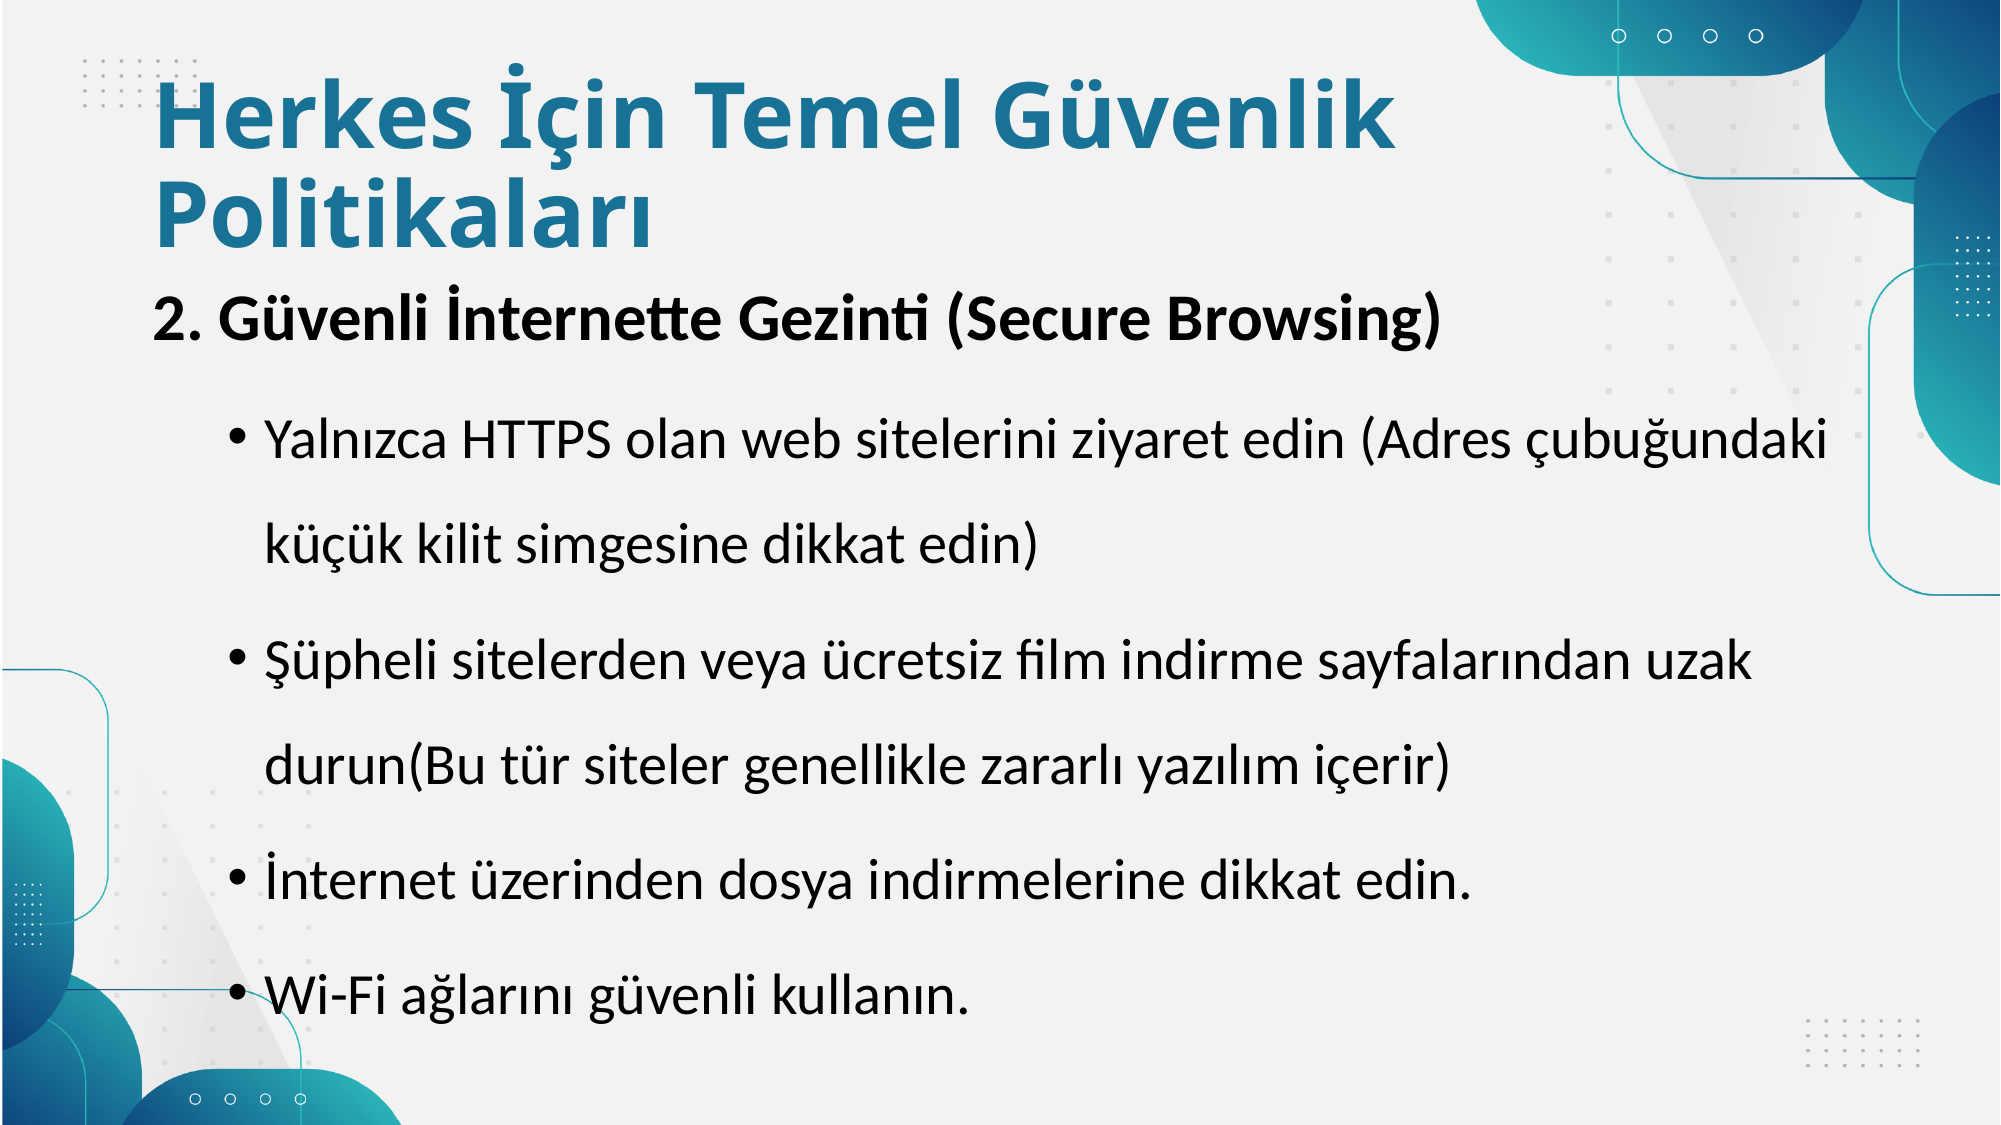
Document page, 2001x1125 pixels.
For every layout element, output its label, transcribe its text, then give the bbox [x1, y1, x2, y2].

list 2. Güvenli İnternette Gezinti (Secure Browsing) Yalnızca HTTPS olan web sitelerini ziyaret edin (Adres çubuğundaki küçük kilit simgesine dikkat edin) Şüpheli sitelerden veya ücretsiz film indirme sayfalarından uzak durun(Bu tür siteler genellikle zararlı yazılım içerir) İnternet üzerinden dosya indirmelerine dikkat edin. Wi-Fi ağlarını güvenli kullanın. [137, 275, 1863, 1034]
title Herkes İçin Temel Güvenlik Politikaları [137, 59, 1863, 275]
picture [2, 0, 2000, 1125]
